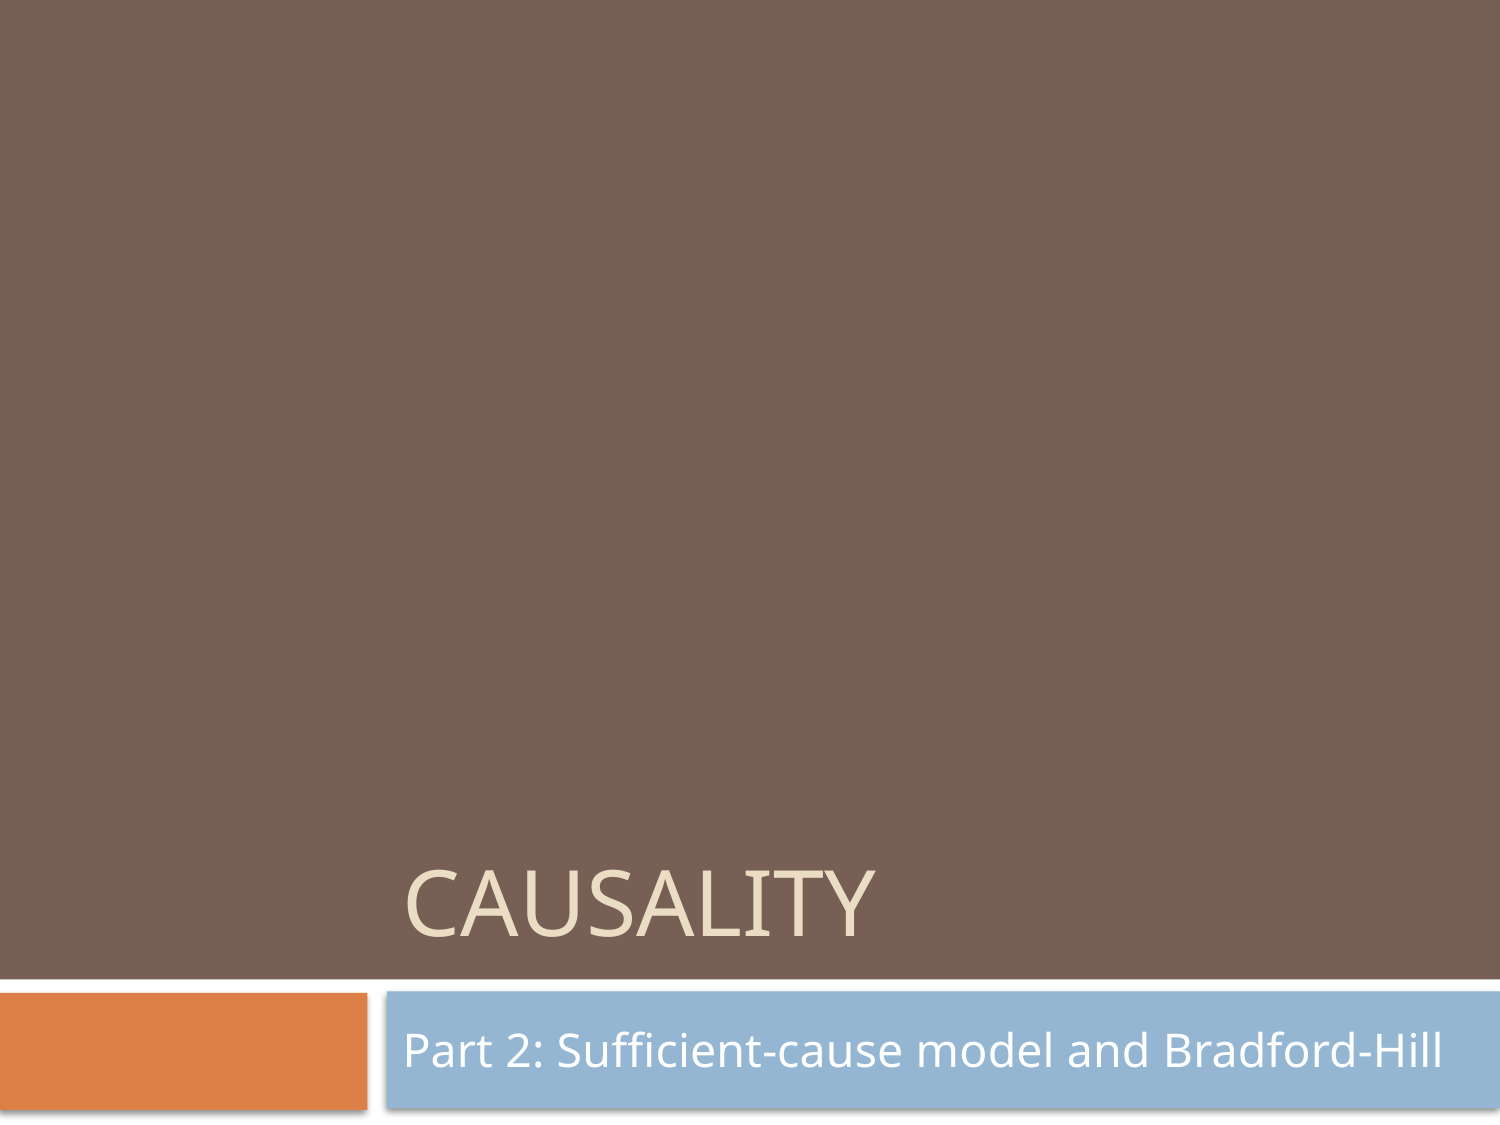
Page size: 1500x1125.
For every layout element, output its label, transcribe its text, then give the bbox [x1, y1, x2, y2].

subtitle Part 2: Sufficient-cause model and Bradford-Hill [387, 992, 1488, 1105]
title Causality [387, 662, 1450, 963]
